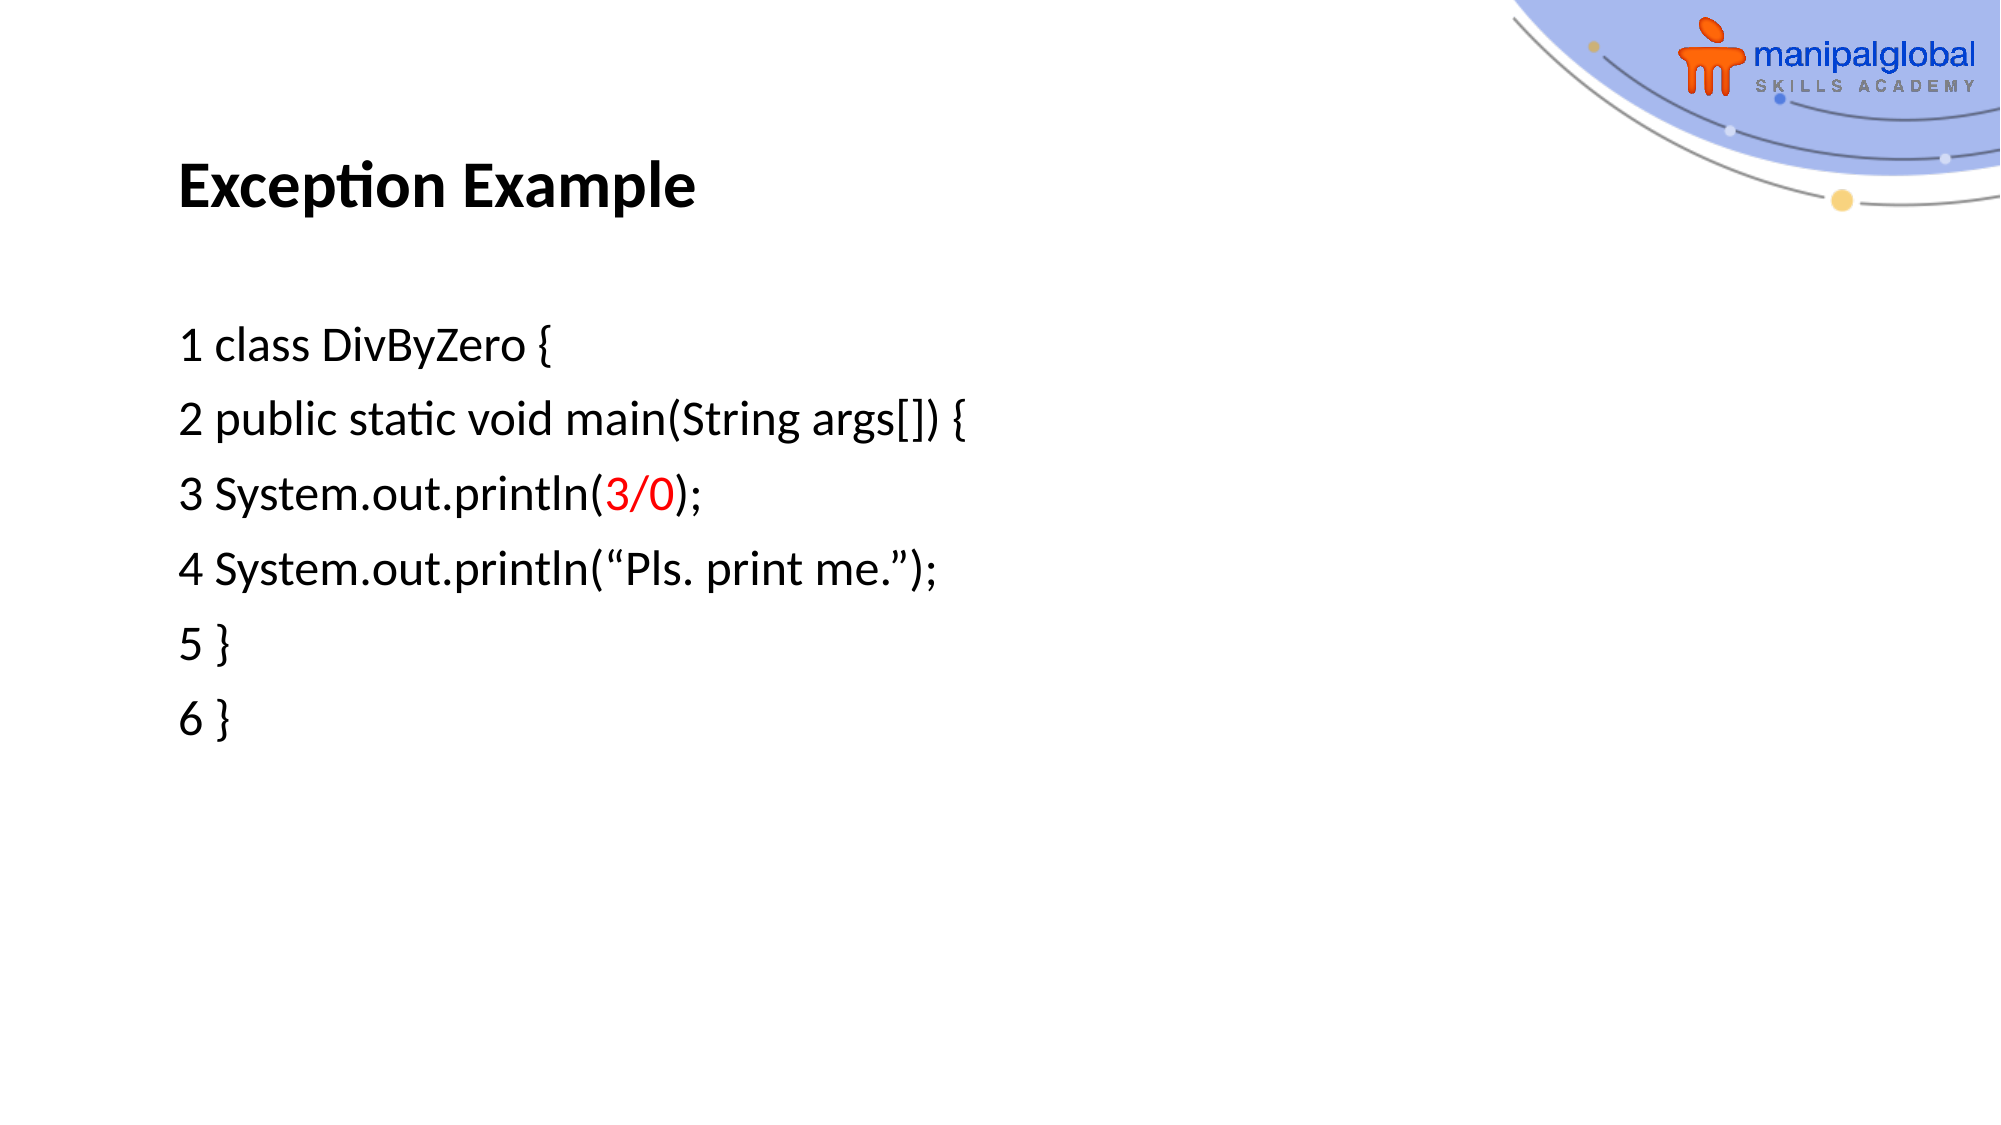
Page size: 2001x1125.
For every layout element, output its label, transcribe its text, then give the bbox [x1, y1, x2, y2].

picture [0, 0, 2000, 1125]
subtitle Exception Example 1 class DivByZero { 2 public static void main(String args[]) { 3 System.out.println(3/0); 4 System.out.println(“Pls. print me.”); 5 } 6 } [163, 142, 1700, 1086]
